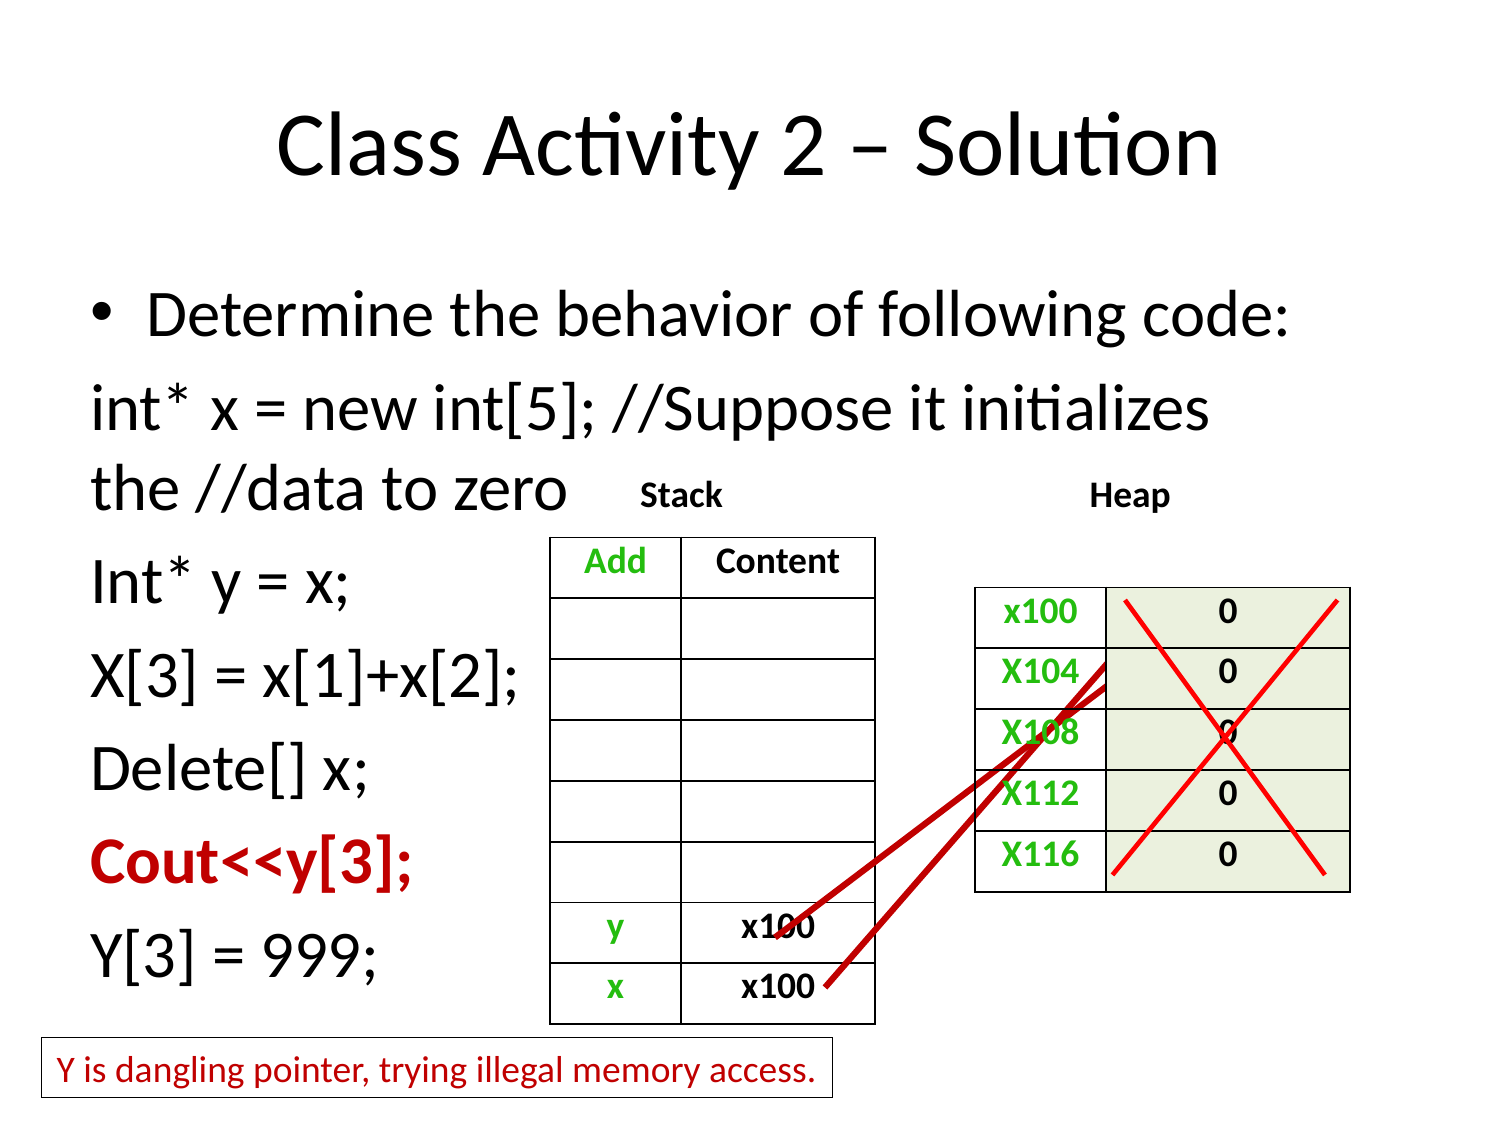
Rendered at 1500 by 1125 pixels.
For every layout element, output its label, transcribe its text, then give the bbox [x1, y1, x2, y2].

table_cell [682, 721, 769, 780]
text_box Stack [625, 462, 738, 523]
table_cell x100 [682, 964, 874, 1023]
table_cell 0 [1341, 771, 1349, 830]
table_cell 0 [1341, 649, 1349, 708]
table_cell [551, 599, 680, 658]
table_cell [682, 782, 769, 841]
table_cell [682, 599, 823, 658]
text_box Heap [1074, 462, 1186, 523]
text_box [824, 947, 1163, 988]
table_cell [682, 660, 769, 719]
table_cell y [551, 903, 680, 962]
table_header Add [551, 538, 680, 597]
table_cell [682, 843, 769, 902]
table_cell 0 [1341, 710, 1349, 769]
table_header 0 [1107, 588, 1349, 647]
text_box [1112, 599, 1338, 876]
text_box Y is dangling pointer, trying illegal memory access. [41, 1037, 833, 1098]
table_cell x100 [682, 903, 819, 962]
table_header Content [682, 538, 874, 597]
list Determine the behavior of following code: int* x = new int[5]; //Suppose it initializes the //data to zero Int* y = x; X[3] = x[1]+x[2]; Delete[] x; Cout<<y[3]; Y[3] = 999; [75, 262, 1425, 1005]
table_cell [551, 721, 680, 780]
table_header x100 [976, 588, 1105, 598]
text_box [824, 599, 1111, 623]
table_cell 0 [1191, 832, 1349, 891]
table_cell [551, 782, 680, 841]
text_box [774, 624, 1188, 938]
title Class Activity 2 – Solution [75, 45, 1425, 233]
table_cell [551, 843, 680, 902]
table_cell [551, 660, 680, 719]
table_cell x [551, 964, 680, 1023]
